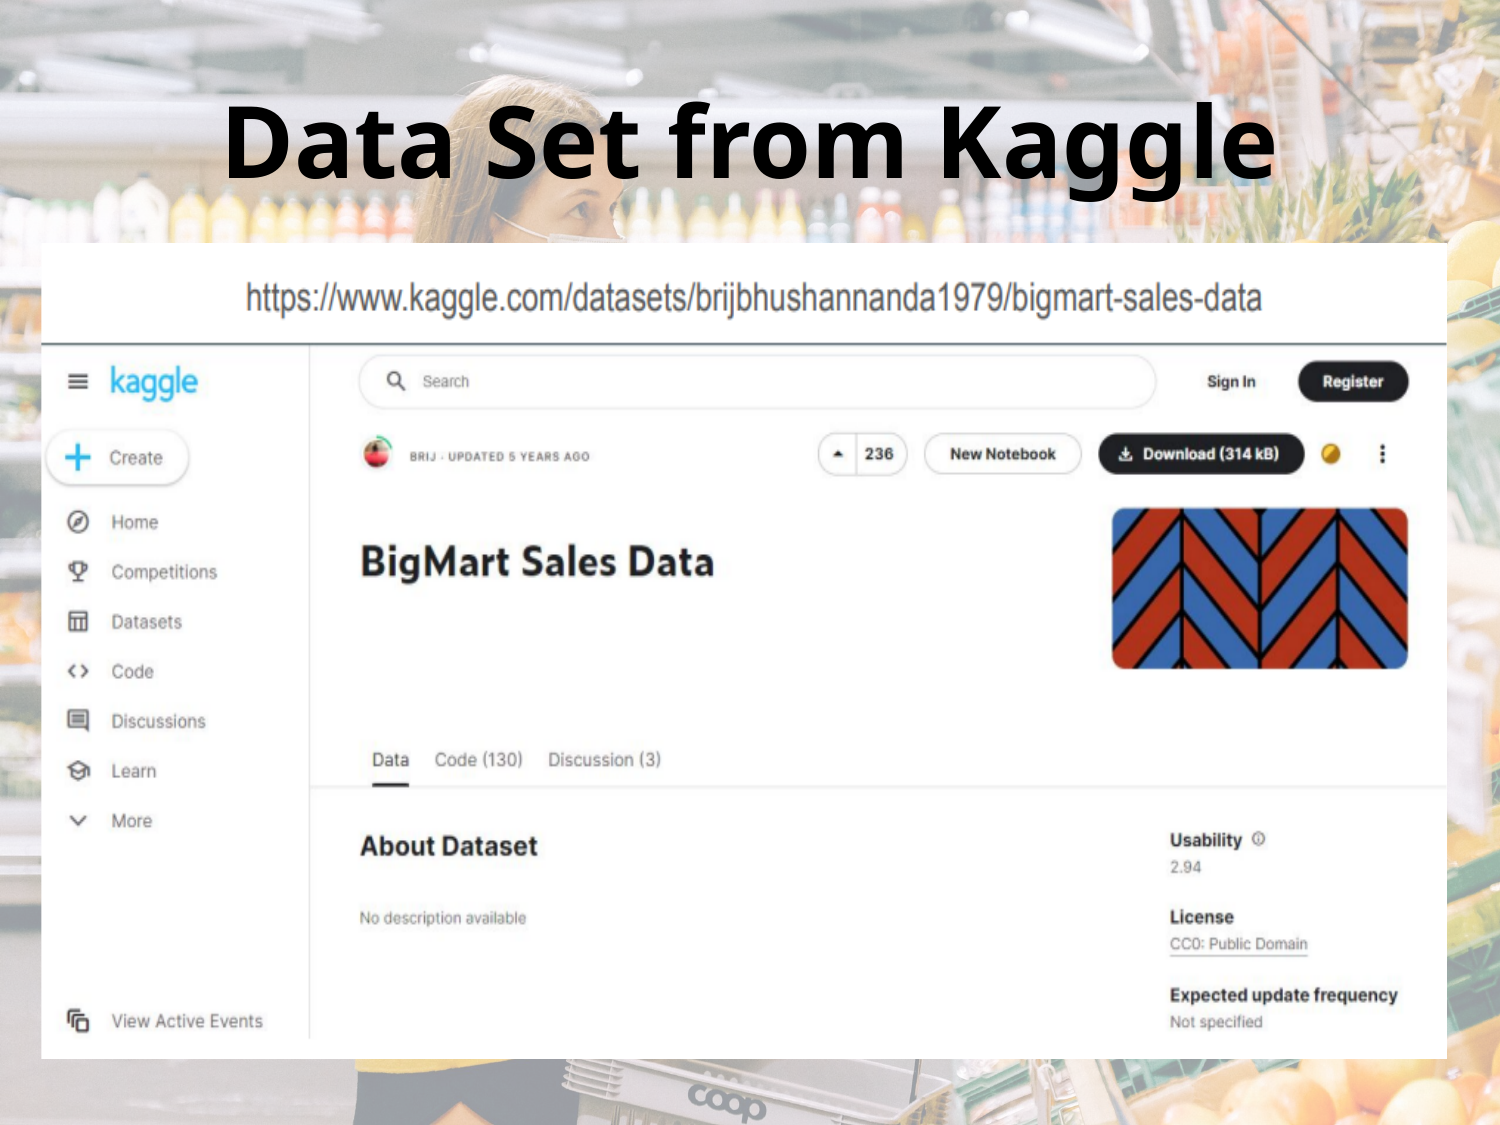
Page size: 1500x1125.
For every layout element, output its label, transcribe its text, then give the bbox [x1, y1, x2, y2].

title Data Set from Kaggle [75, 45, 1425, 233]
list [41, 243, 1448, 1059]
